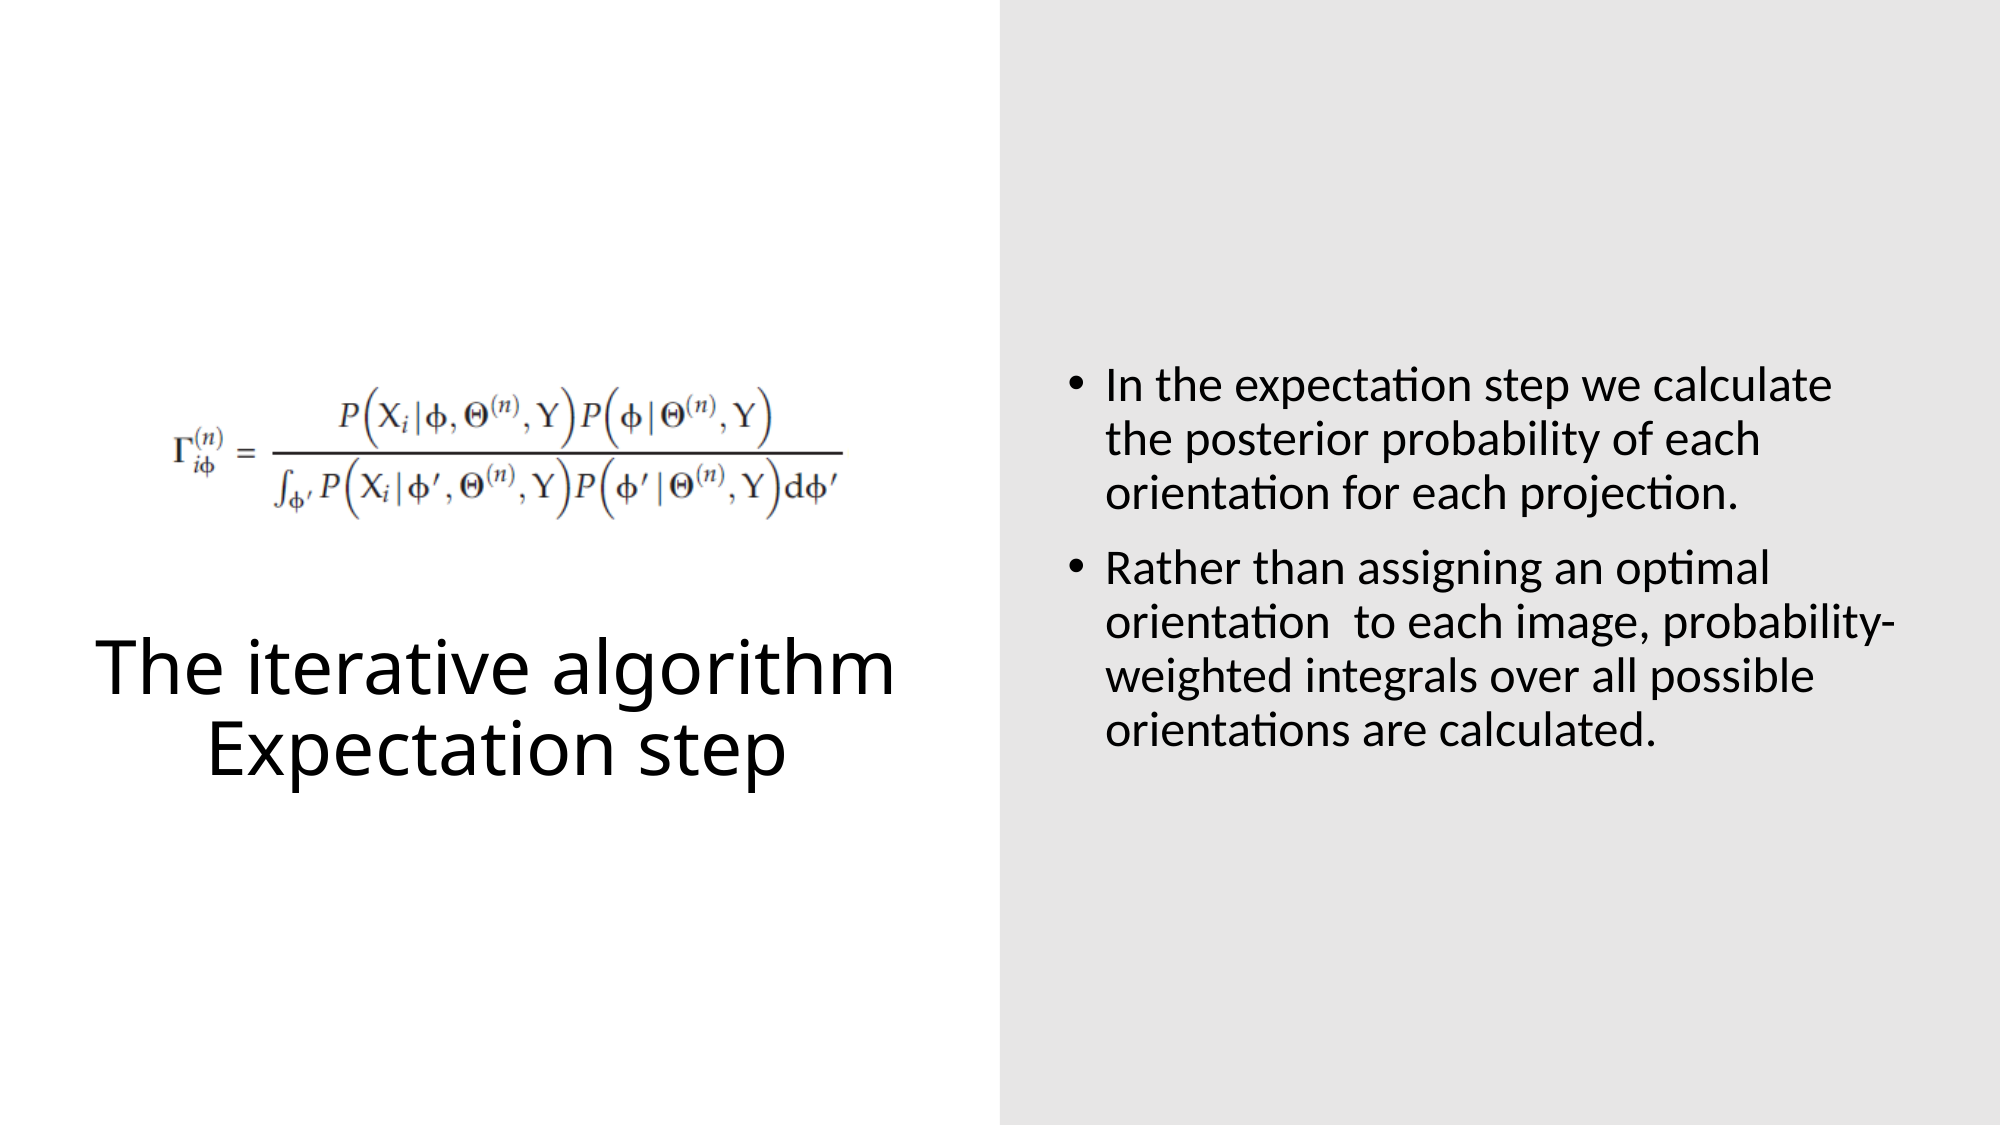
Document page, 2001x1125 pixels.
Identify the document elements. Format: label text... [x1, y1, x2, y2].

title The iterative algorithm Expectation step [26, 622, 968, 865]
text_box [999, 0, 2000, 1125]
picture [151, 377, 849, 536]
